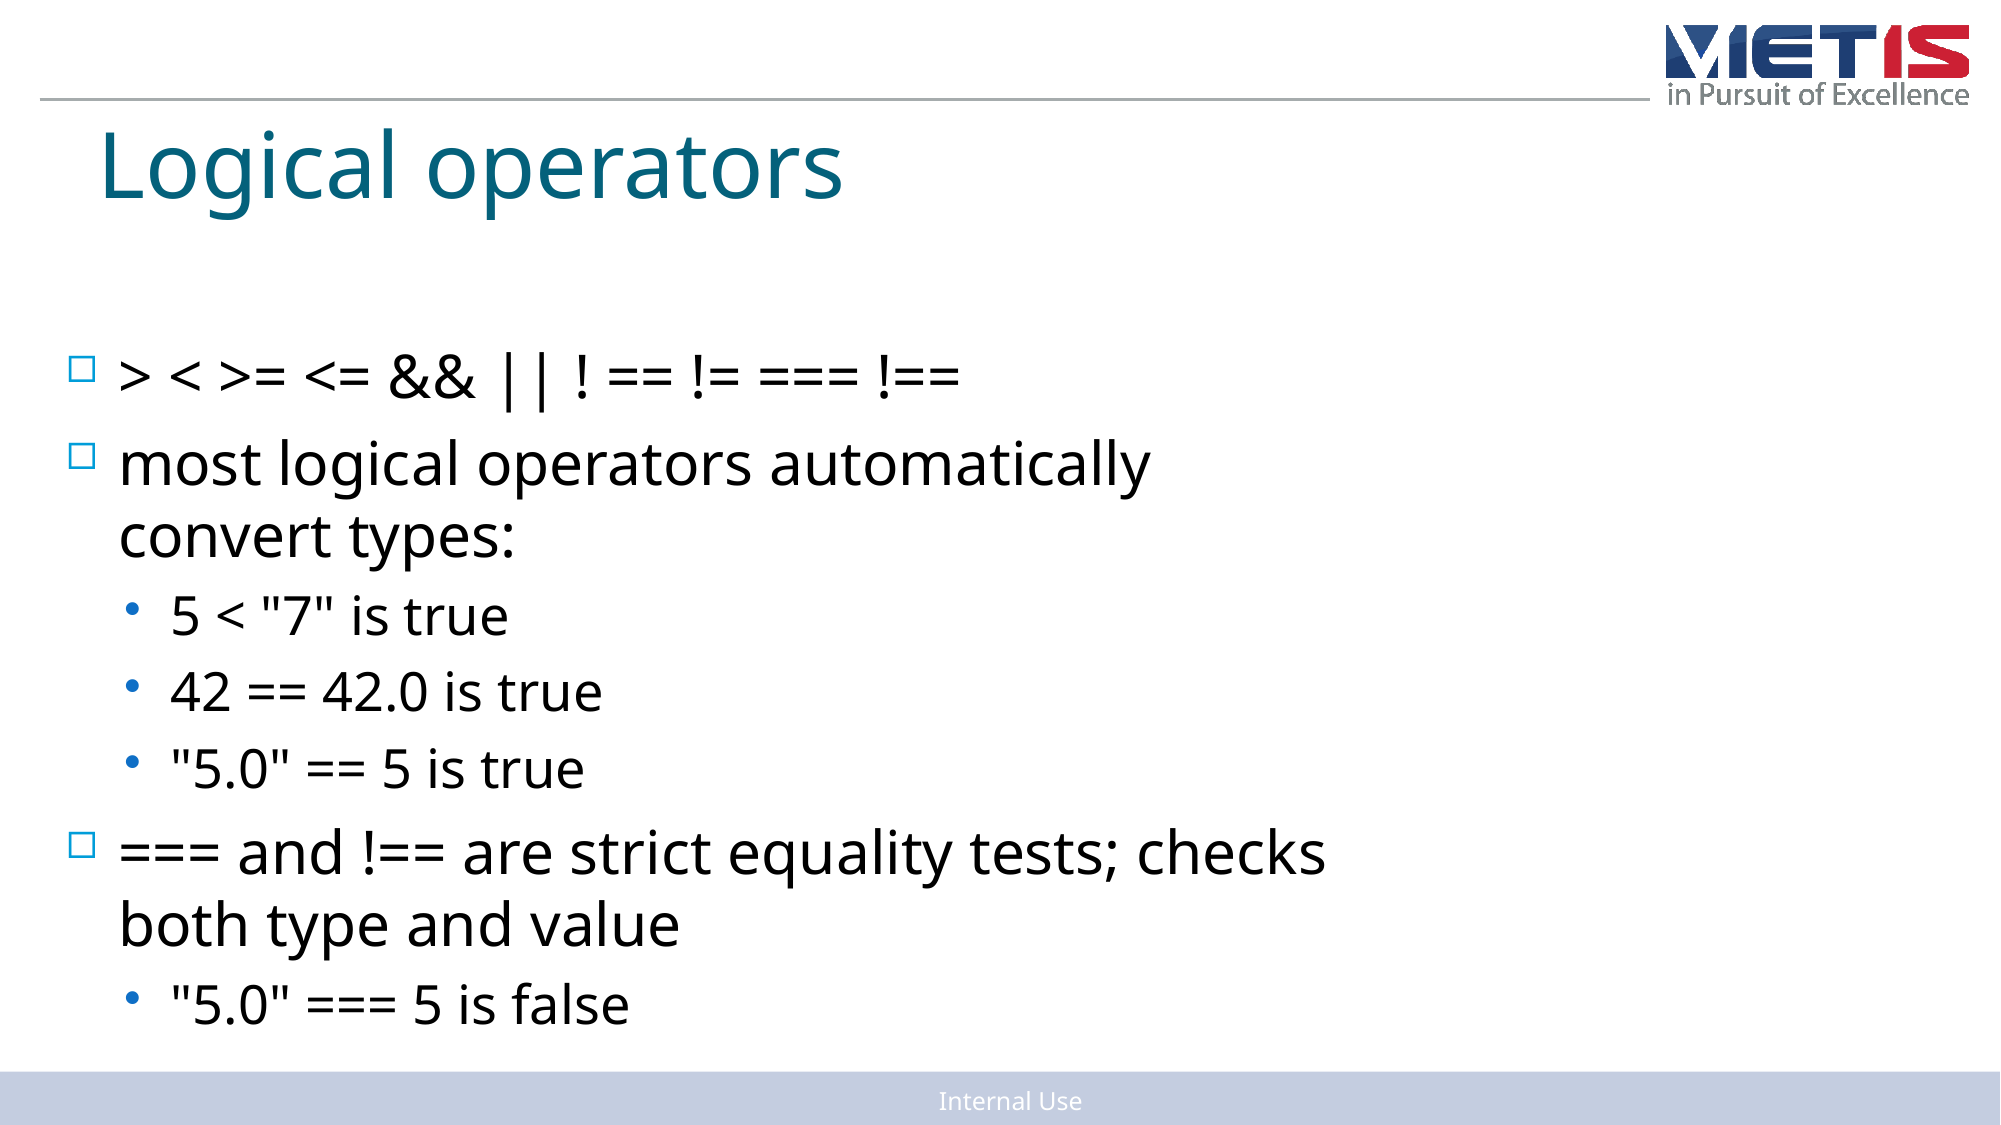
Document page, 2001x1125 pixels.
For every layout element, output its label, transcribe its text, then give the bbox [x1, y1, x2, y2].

picture [1666, 25, 1969, 105]
text_box Logical operators [58, 80, 1397, 243]
text_box > < >= <= && || ! == != === !== most logical operators automatically convert types: 5 < "7" is true 42 == 42.0 is true "5.0" == 5 is true === and !== are strict equality tests; checks both type and value "5.0" === 5 is false [50, 330, 1389, 531]
